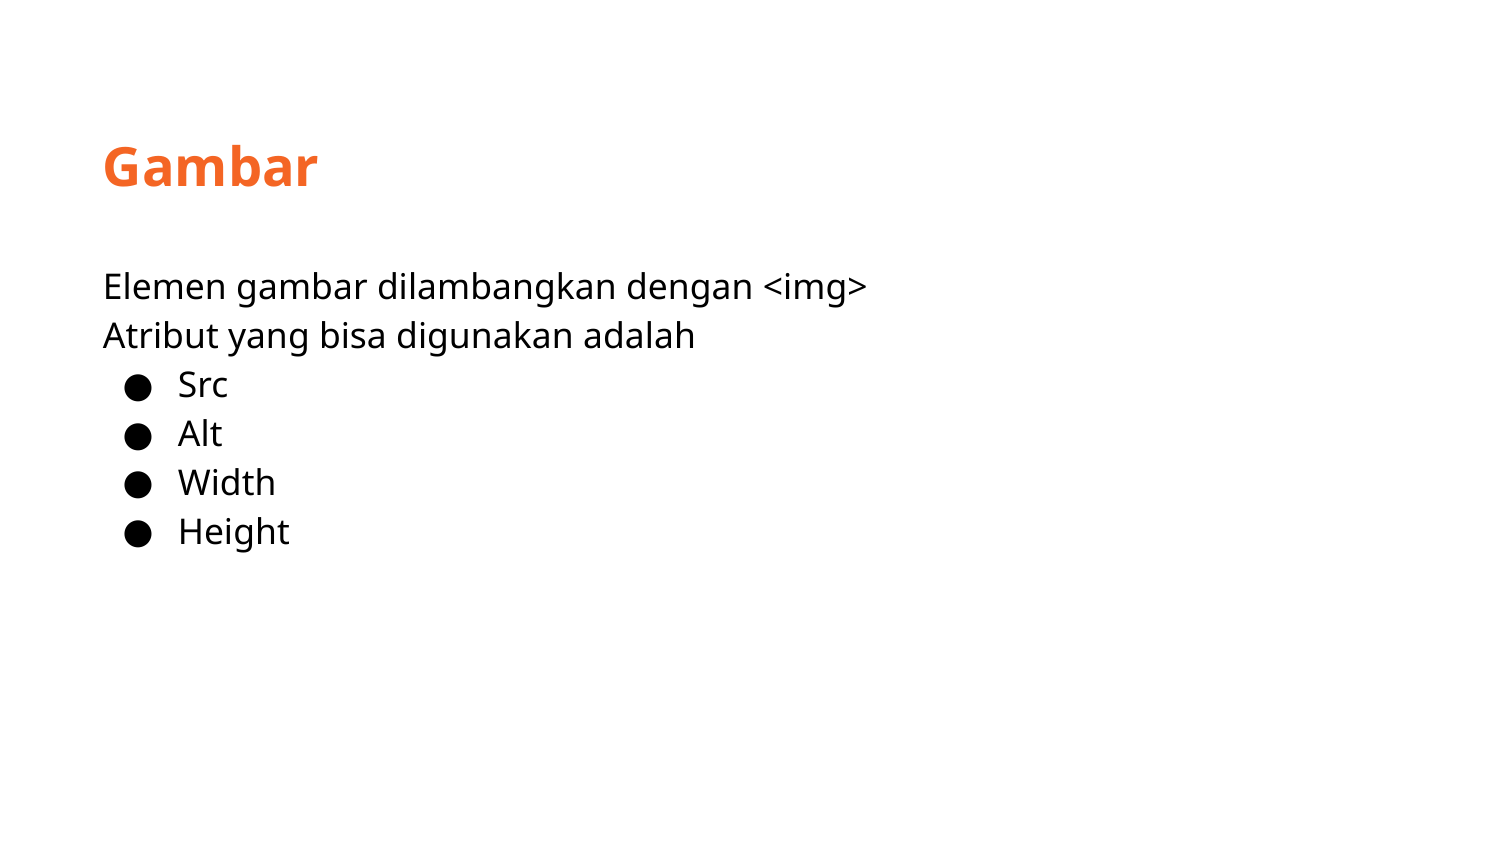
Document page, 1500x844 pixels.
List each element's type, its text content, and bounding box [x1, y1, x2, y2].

title Gambar [87, 116, 1050, 242]
title Elemen gambar dilambangkan dengan <img> Atribut yang bisa digunakan adalah Src Alt Width Height [87, 242, 1152, 633]
